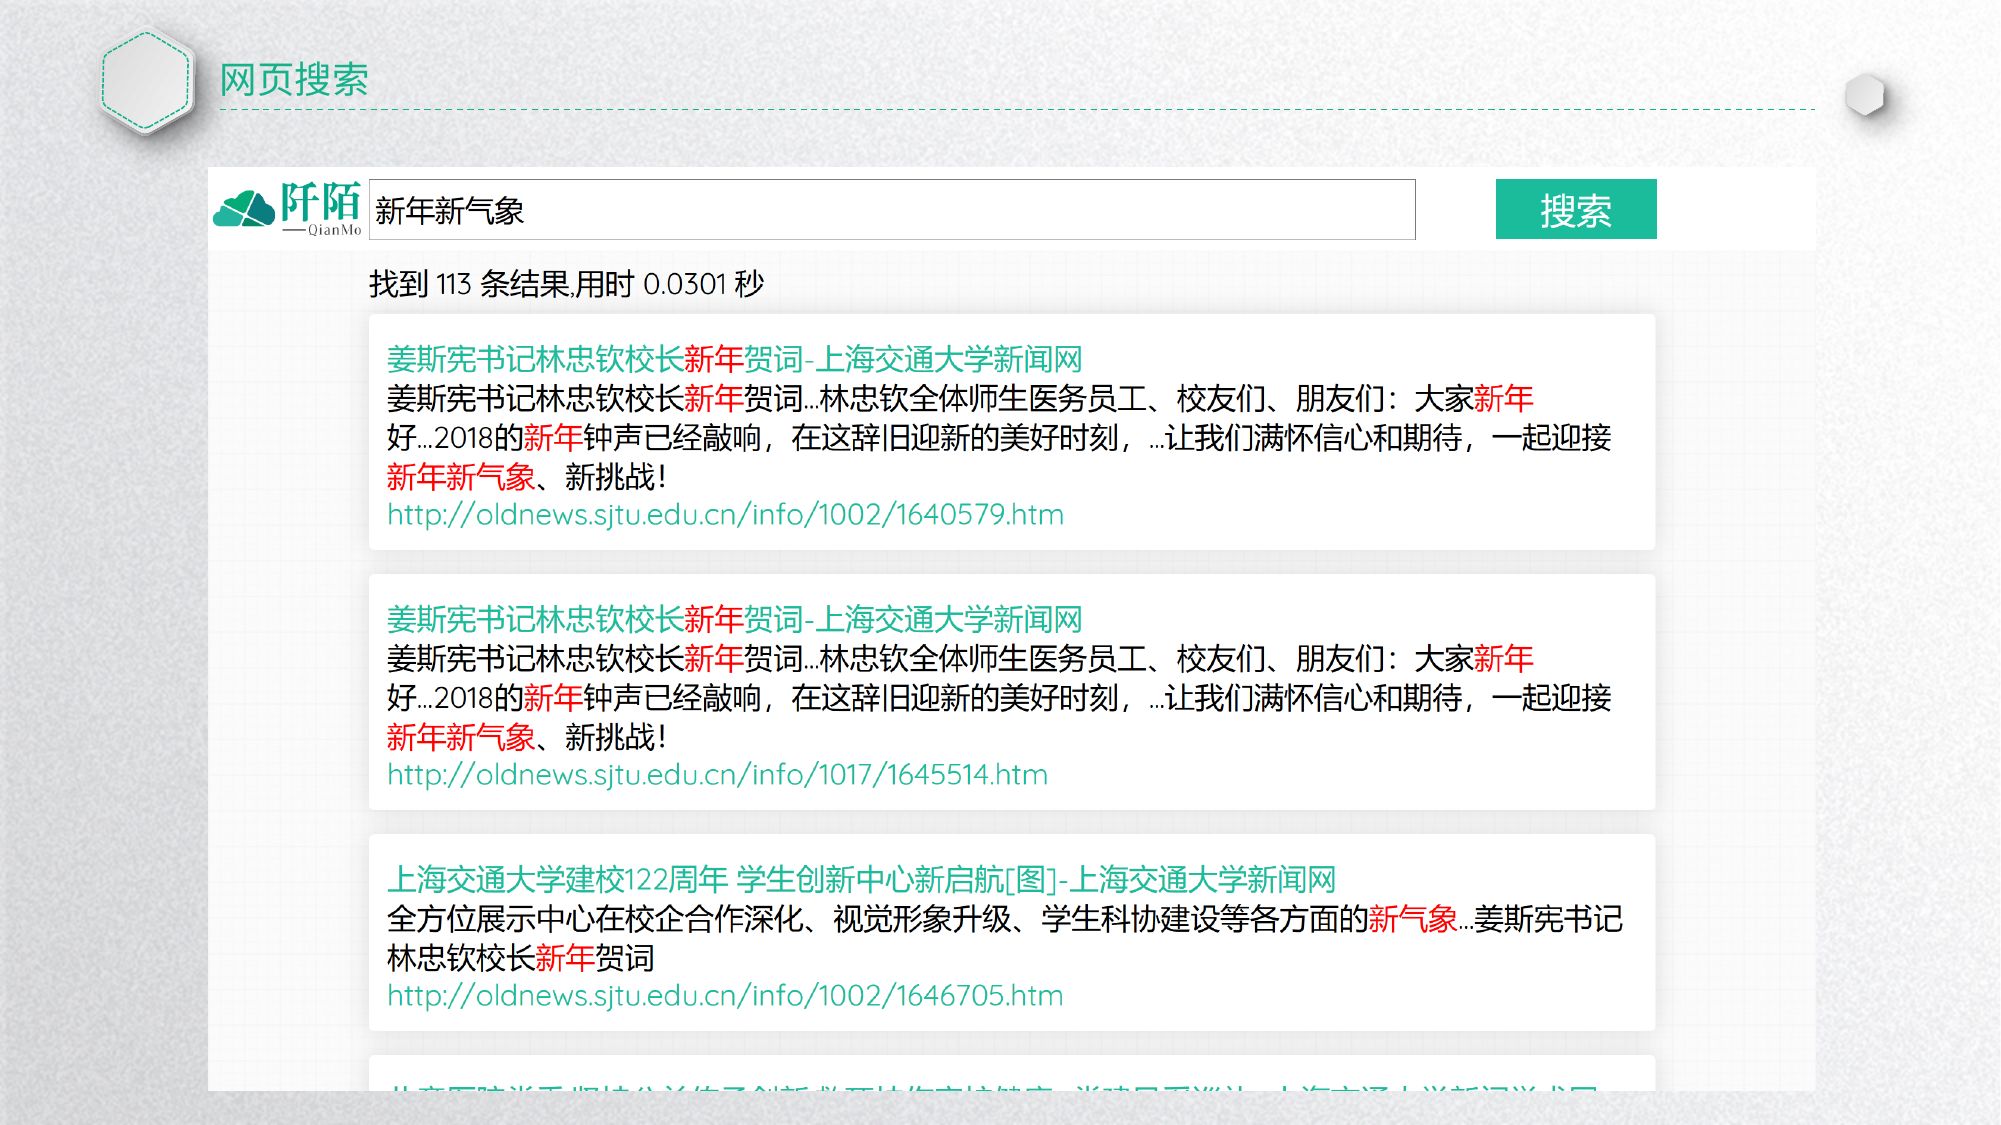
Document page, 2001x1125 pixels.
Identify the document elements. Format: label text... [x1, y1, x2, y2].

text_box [1843, 75, 1887, 114]
text_box 网页搜索 [208, 50, 516, 107]
picture [0, 0, 2001, 1125]
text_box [90, 30, 201, 131]
